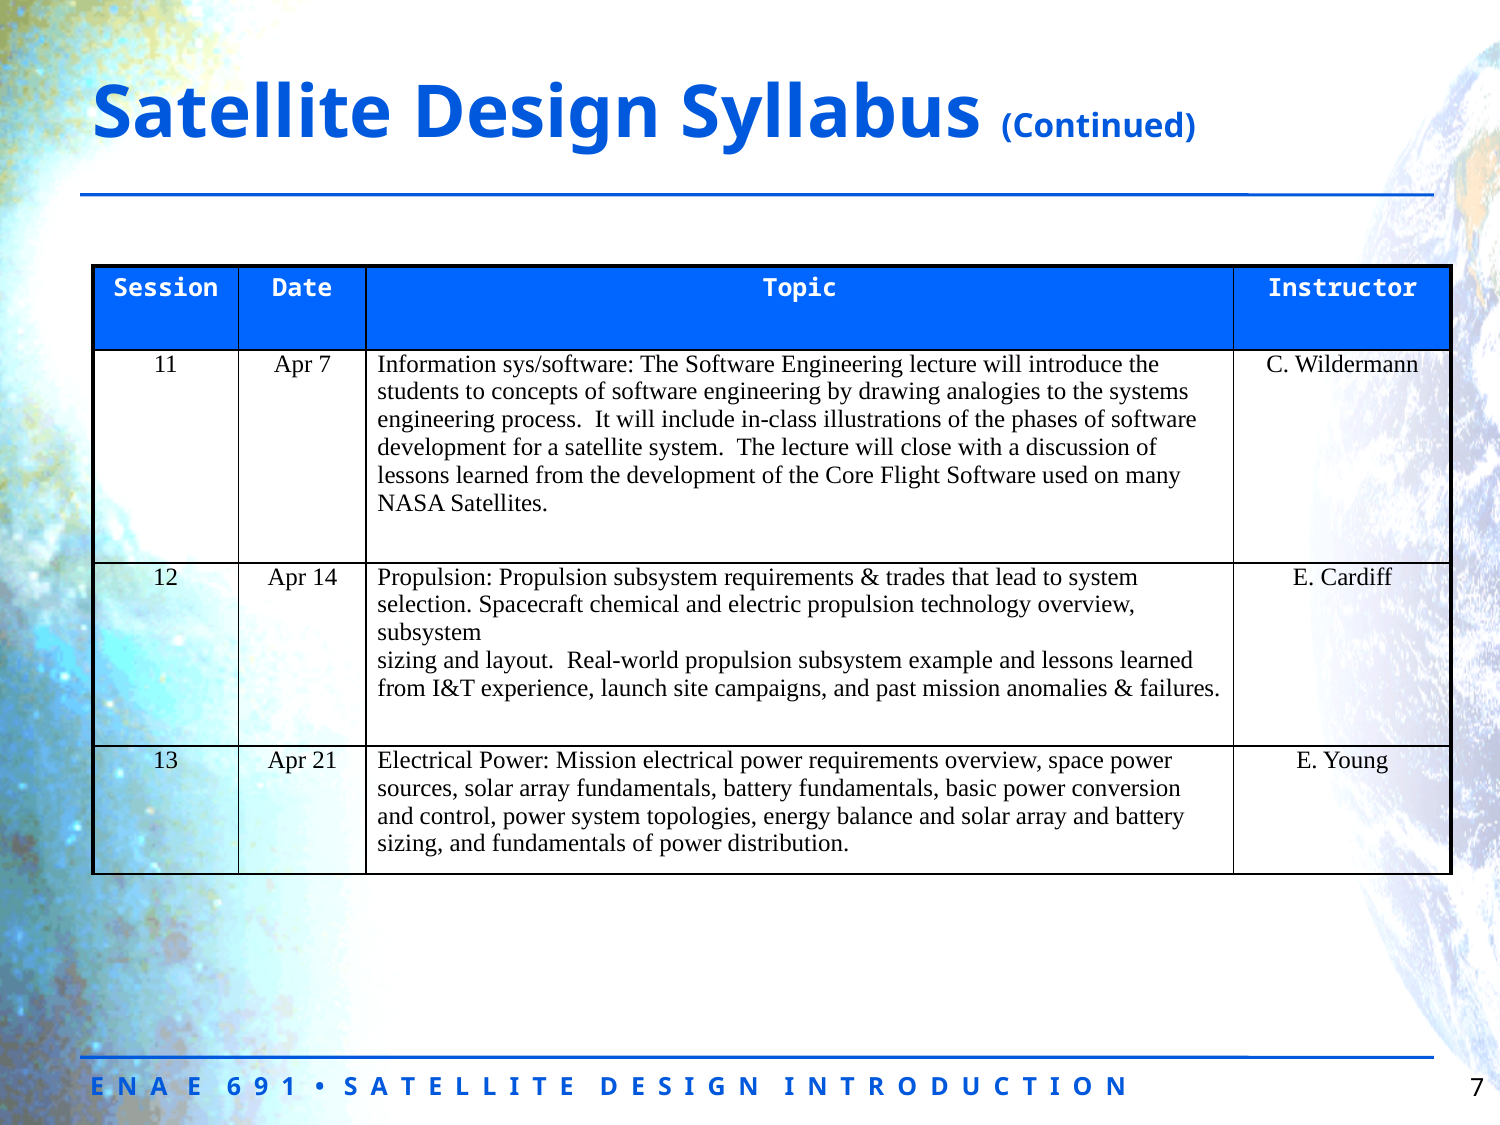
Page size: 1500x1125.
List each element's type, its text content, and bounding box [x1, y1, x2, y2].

table_header Date [239, 268, 365, 349]
table_cell Apr 14 [239, 564, 365, 745]
table_cell 13 [95, 747, 238, 873]
table_header Topic [367, 268, 1233, 349]
table_cell Electrical Power: Mission electrical power requirements overview, space power sources, solar array fundamentals, battery fundamentals, basic power conversion and control, power system topologies, energy balance and solar array and battery sizing, and fundamentals of power distribution. [367, 747, 1233, 873]
table_cell C. Wildermann [1234, 351, 1449, 562]
table_cell Apr 7 [239, 351, 365, 562]
table_cell Propulsion: Propulsion subsystem requirements & trades that lead to system selection. Spacecraft chemical and electric propulsion technology overview, subsystem sizing and layout. Real-world propulsion subsystem example and lessons learned from I&T experience, launch site campaigns, and past mission anomalies & failures. [367, 564, 1233, 745]
table_cell 12 [95, 564, 238, 745]
table_cell 11 [95, 351, 238, 562]
table_cell E. Cardiff [1234, 564, 1449, 745]
title Satellite Design Syllabus (Continued) [77, 36, 1438, 194]
table_cell Apr 21 [239, 747, 365, 873]
table_header Session [95, 268, 238, 349]
table_header Instructor [1234, 268, 1449, 349]
picture [1306, 0, 1500, 1125]
table_cell E. Young [1234, 747, 1449, 873]
table_cell Information sys/software: The Software Engineering lecture will introduce the students to concepts of software engineering by drawing analogies to the systems engineering process. It will include in-class illustrations of the phases of software development for a satellite system. The lecture will close with a discussion of lessons learned from the development of the Core Flight Software used on many NASA Satellites. [367, 351, 1233, 562]
